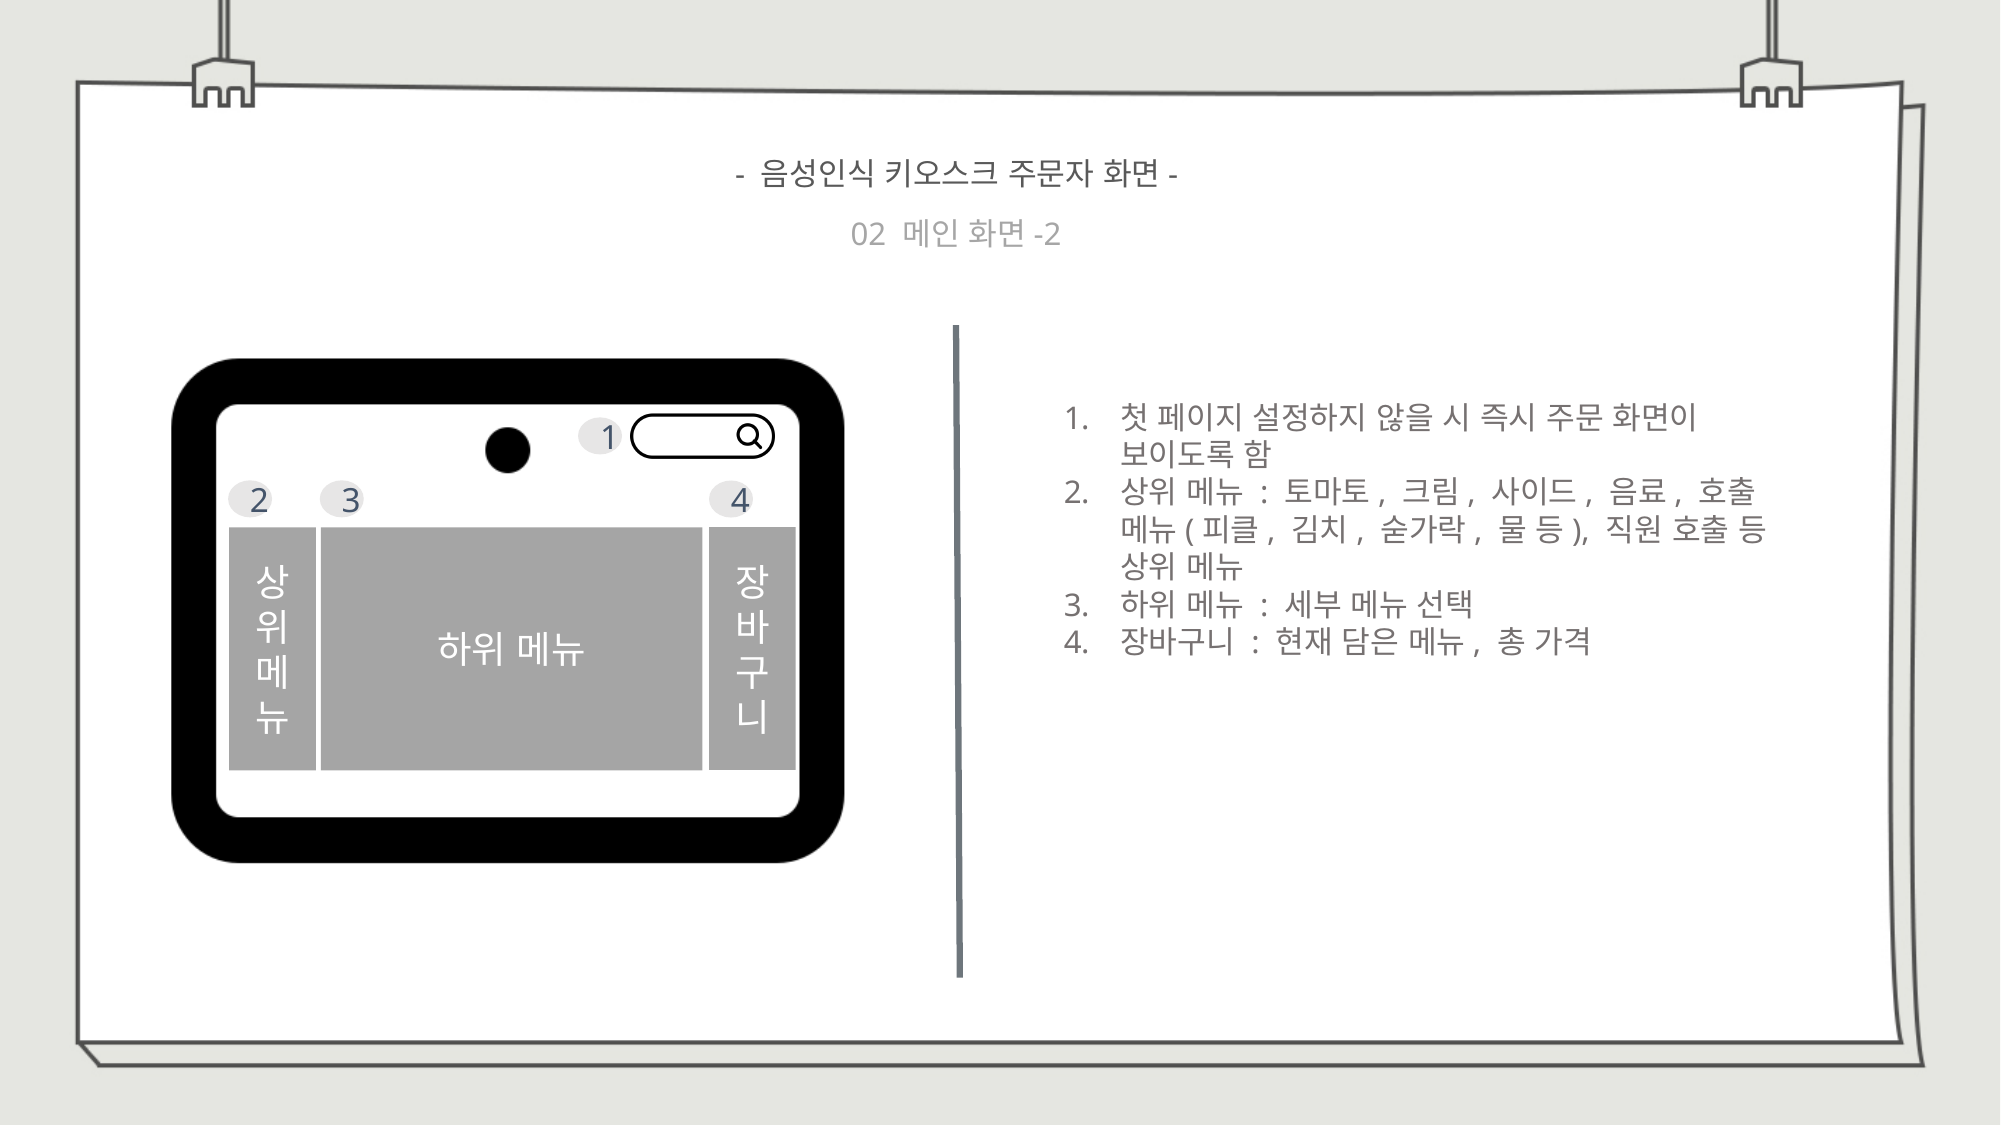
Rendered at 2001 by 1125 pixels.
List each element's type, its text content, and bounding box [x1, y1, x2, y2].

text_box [955, 325, 960, 978]
text_box 첫 페이지 설정하지 않을 시 즉시 주문 화면이 보이도록 함 상위 메뉴 : 토마토, 크림, 사이드, 음료, 호출 메뉴(피클, 김치, 숟가락, 물 등), 직원 호출 등 상위 메뉴 하위 메뉴 : 세부 메뉴 선택 장바구니 : 현재 담은 메뉴, 총 가격 [1049, 390, 1804, 705]
picture [0, 0, 2001, 1125]
text_box - 음성인식 키오스크 주문자 화면- [630, 147, 1283, 200]
text_box 02 메인 화면-2 [830, 206, 1082, 259]
